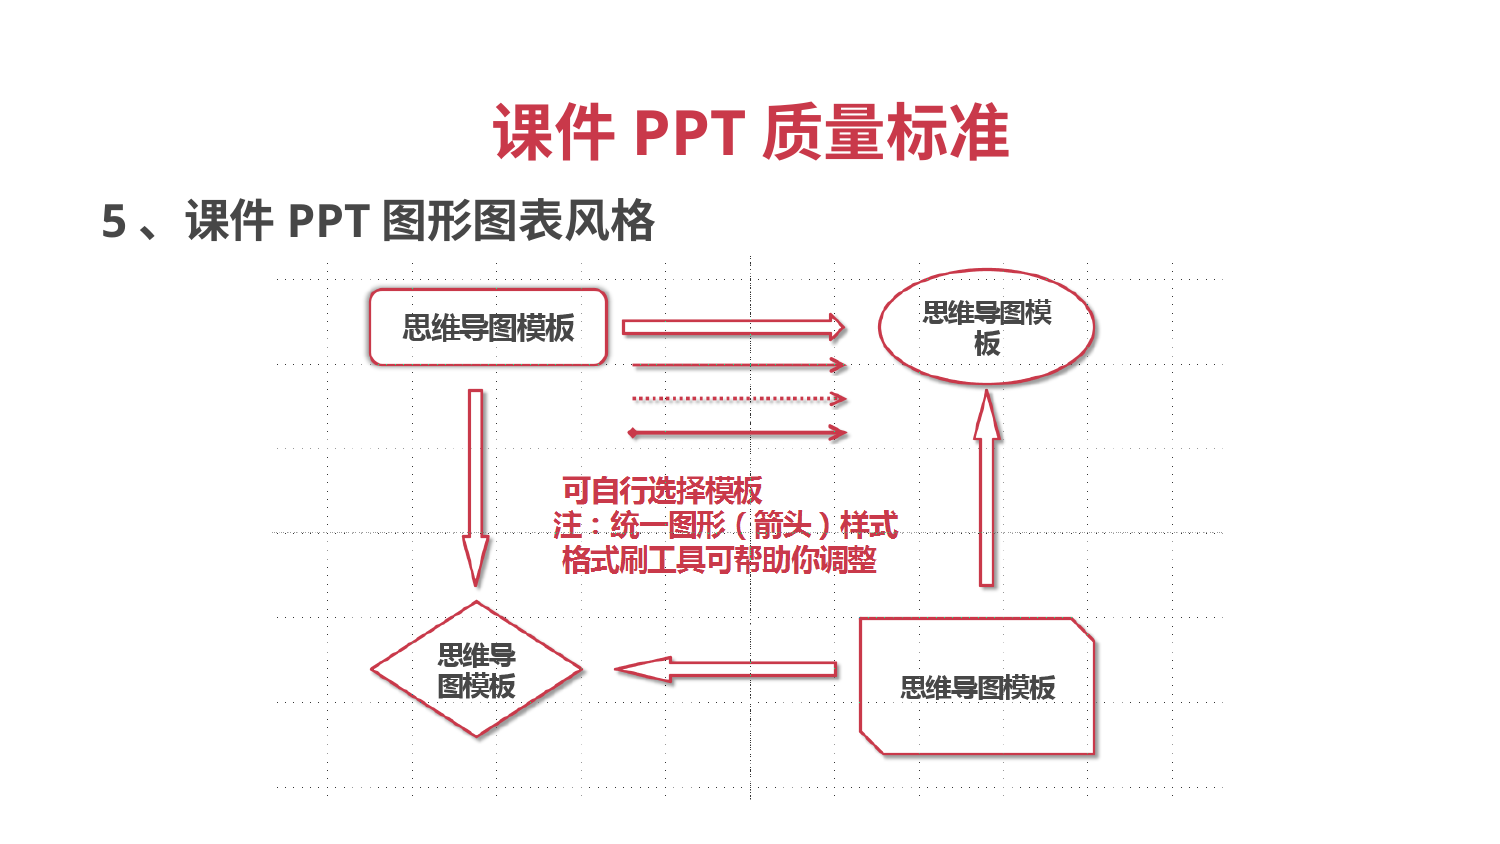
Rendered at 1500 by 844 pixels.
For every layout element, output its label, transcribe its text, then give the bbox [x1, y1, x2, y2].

picture [270, 255, 1223, 800]
text_box 课件PPT质量标准 [476, 85, 1027, 175]
list 5、课件PPT图形图表风格 [84, 184, 1436, 269]
